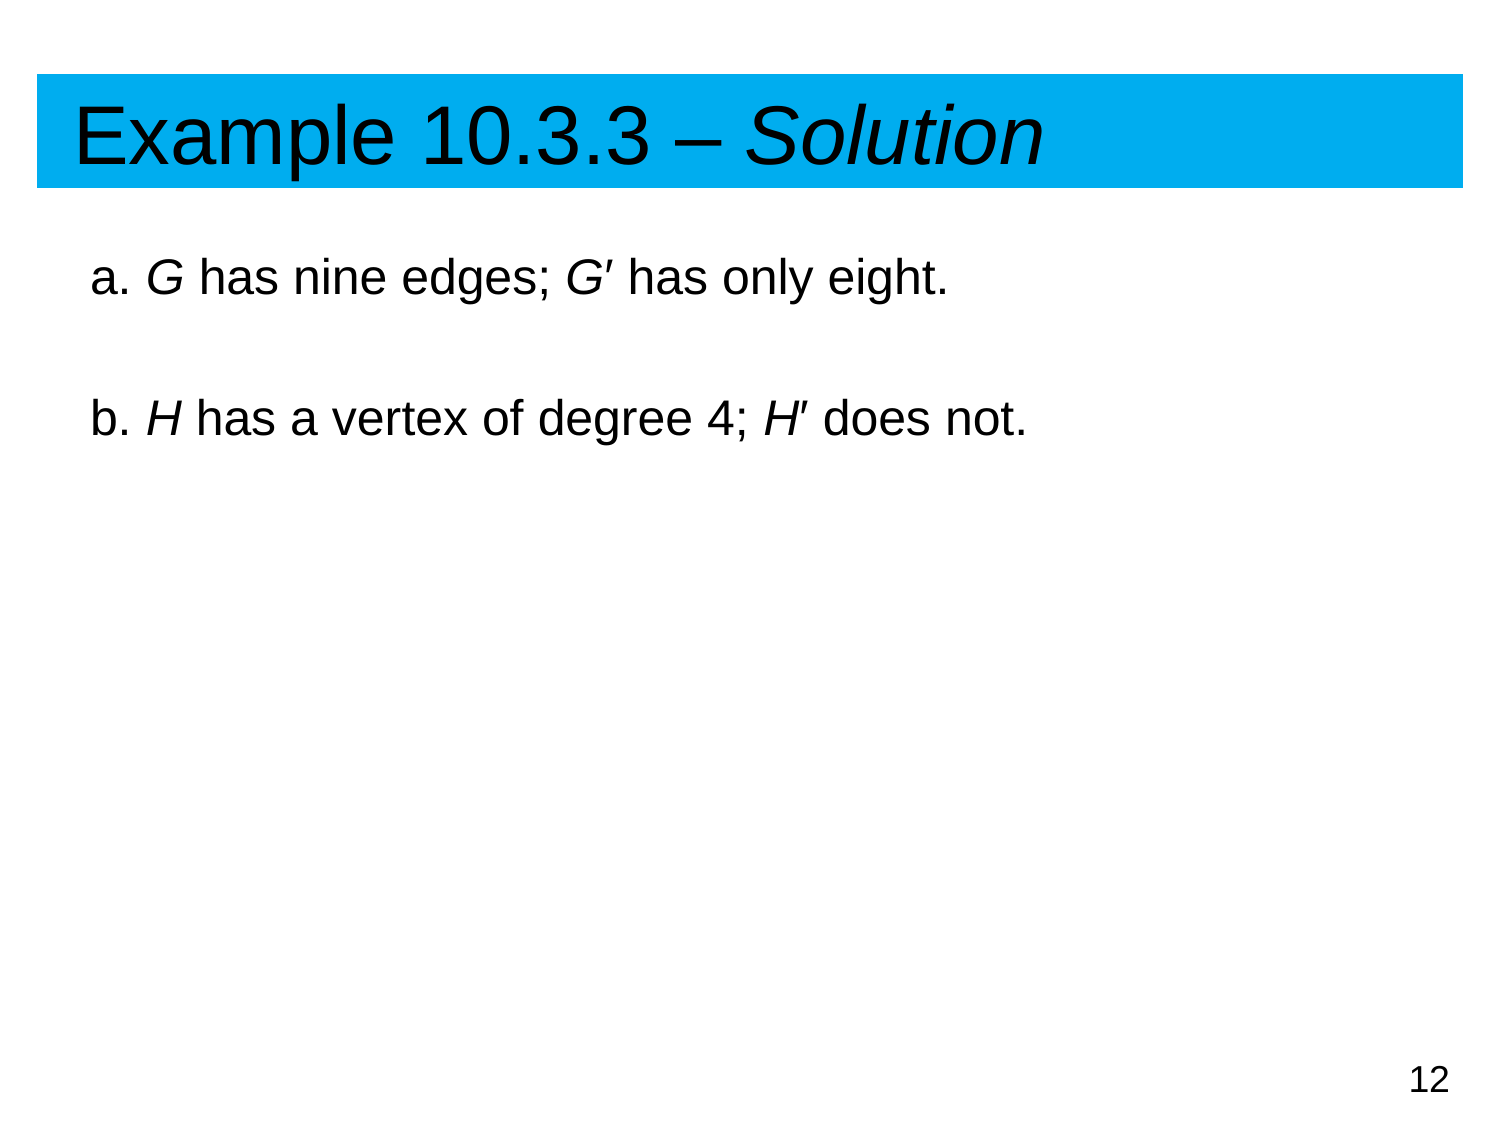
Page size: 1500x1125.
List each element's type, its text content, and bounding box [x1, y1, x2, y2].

title Example 10.3.3 – Solution [58, 37, 1413, 225]
list a. G has nine edges; G′ has only eight. b. H has a vertex of degree 4; H′ does not. [75, 237, 1425, 475]
